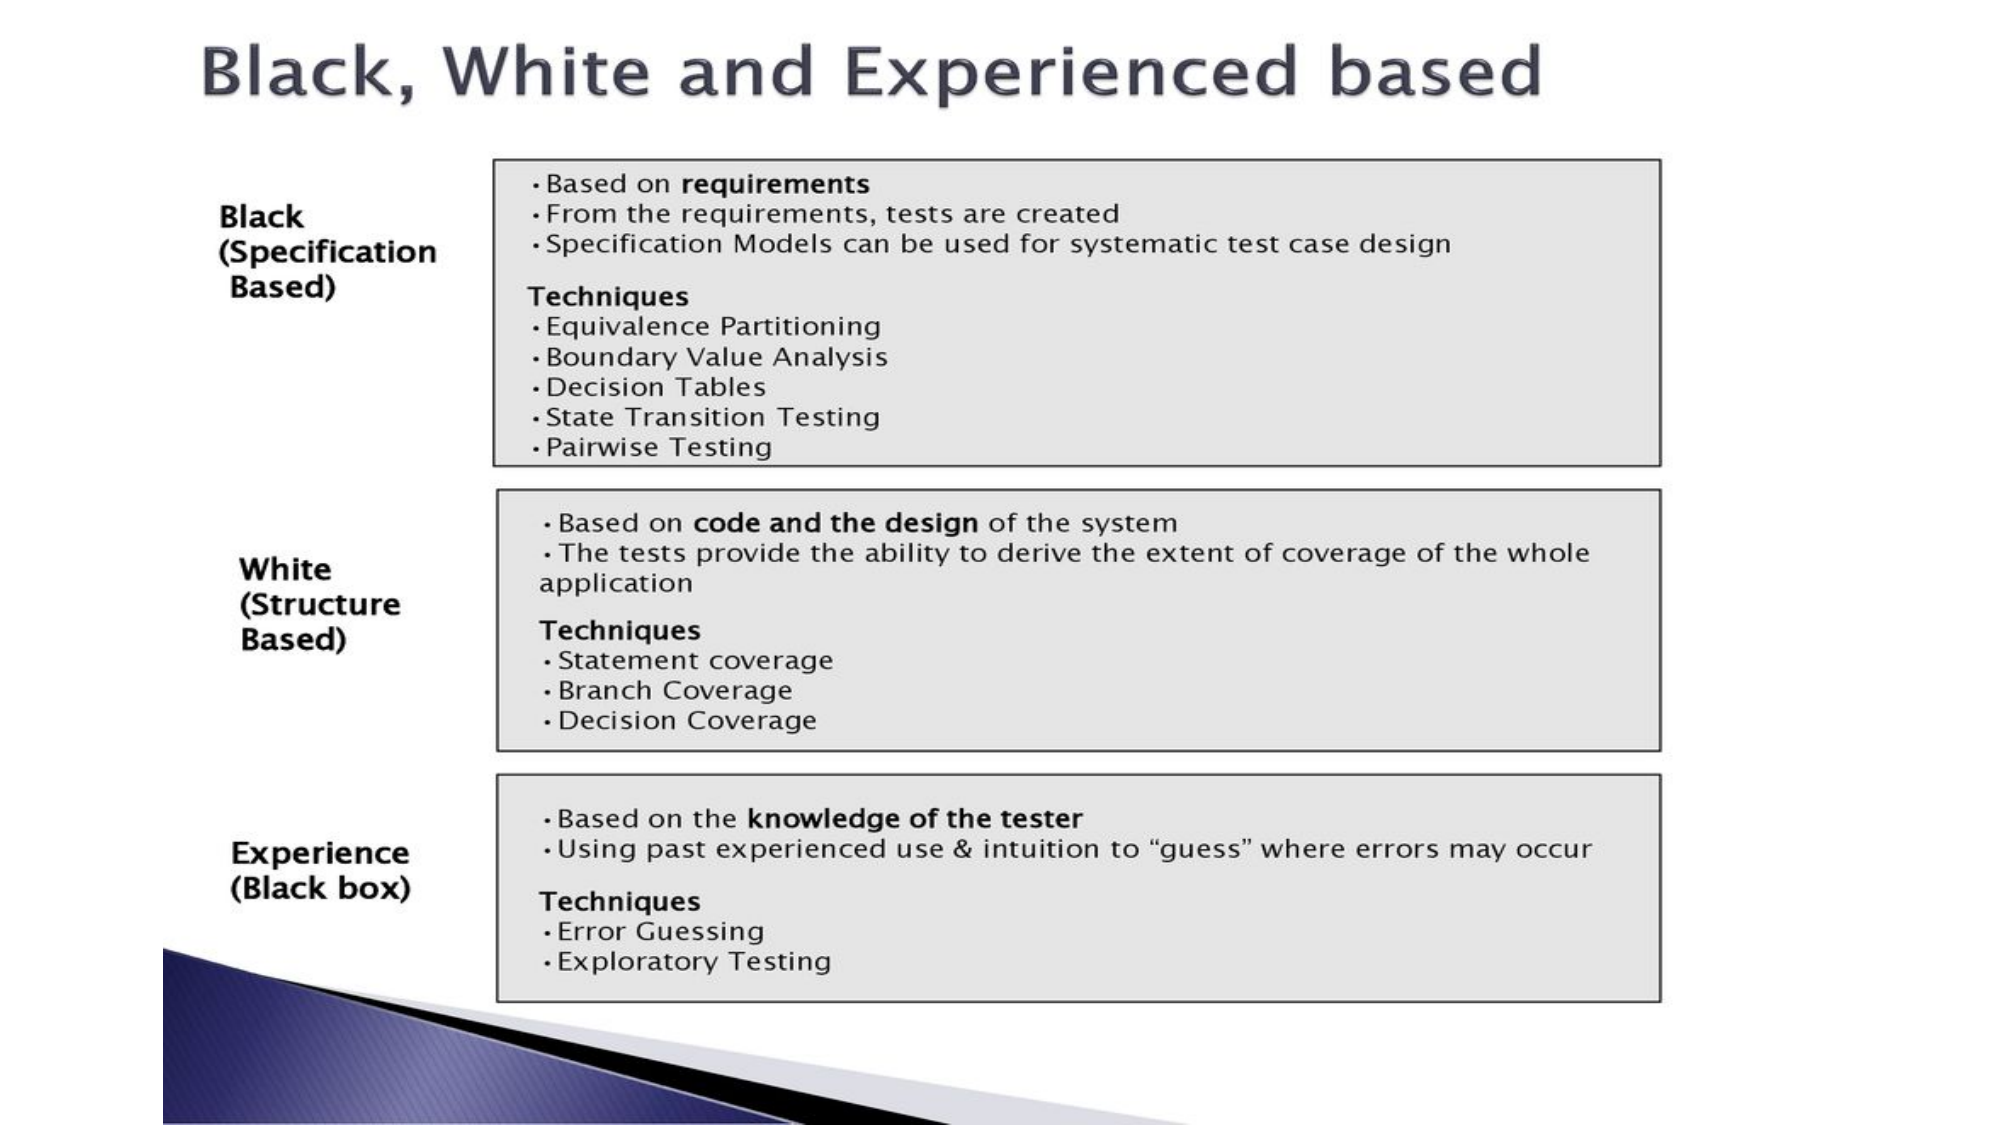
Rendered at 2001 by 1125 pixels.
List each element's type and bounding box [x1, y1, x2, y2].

picture [163, 0, 1905, 1125]
